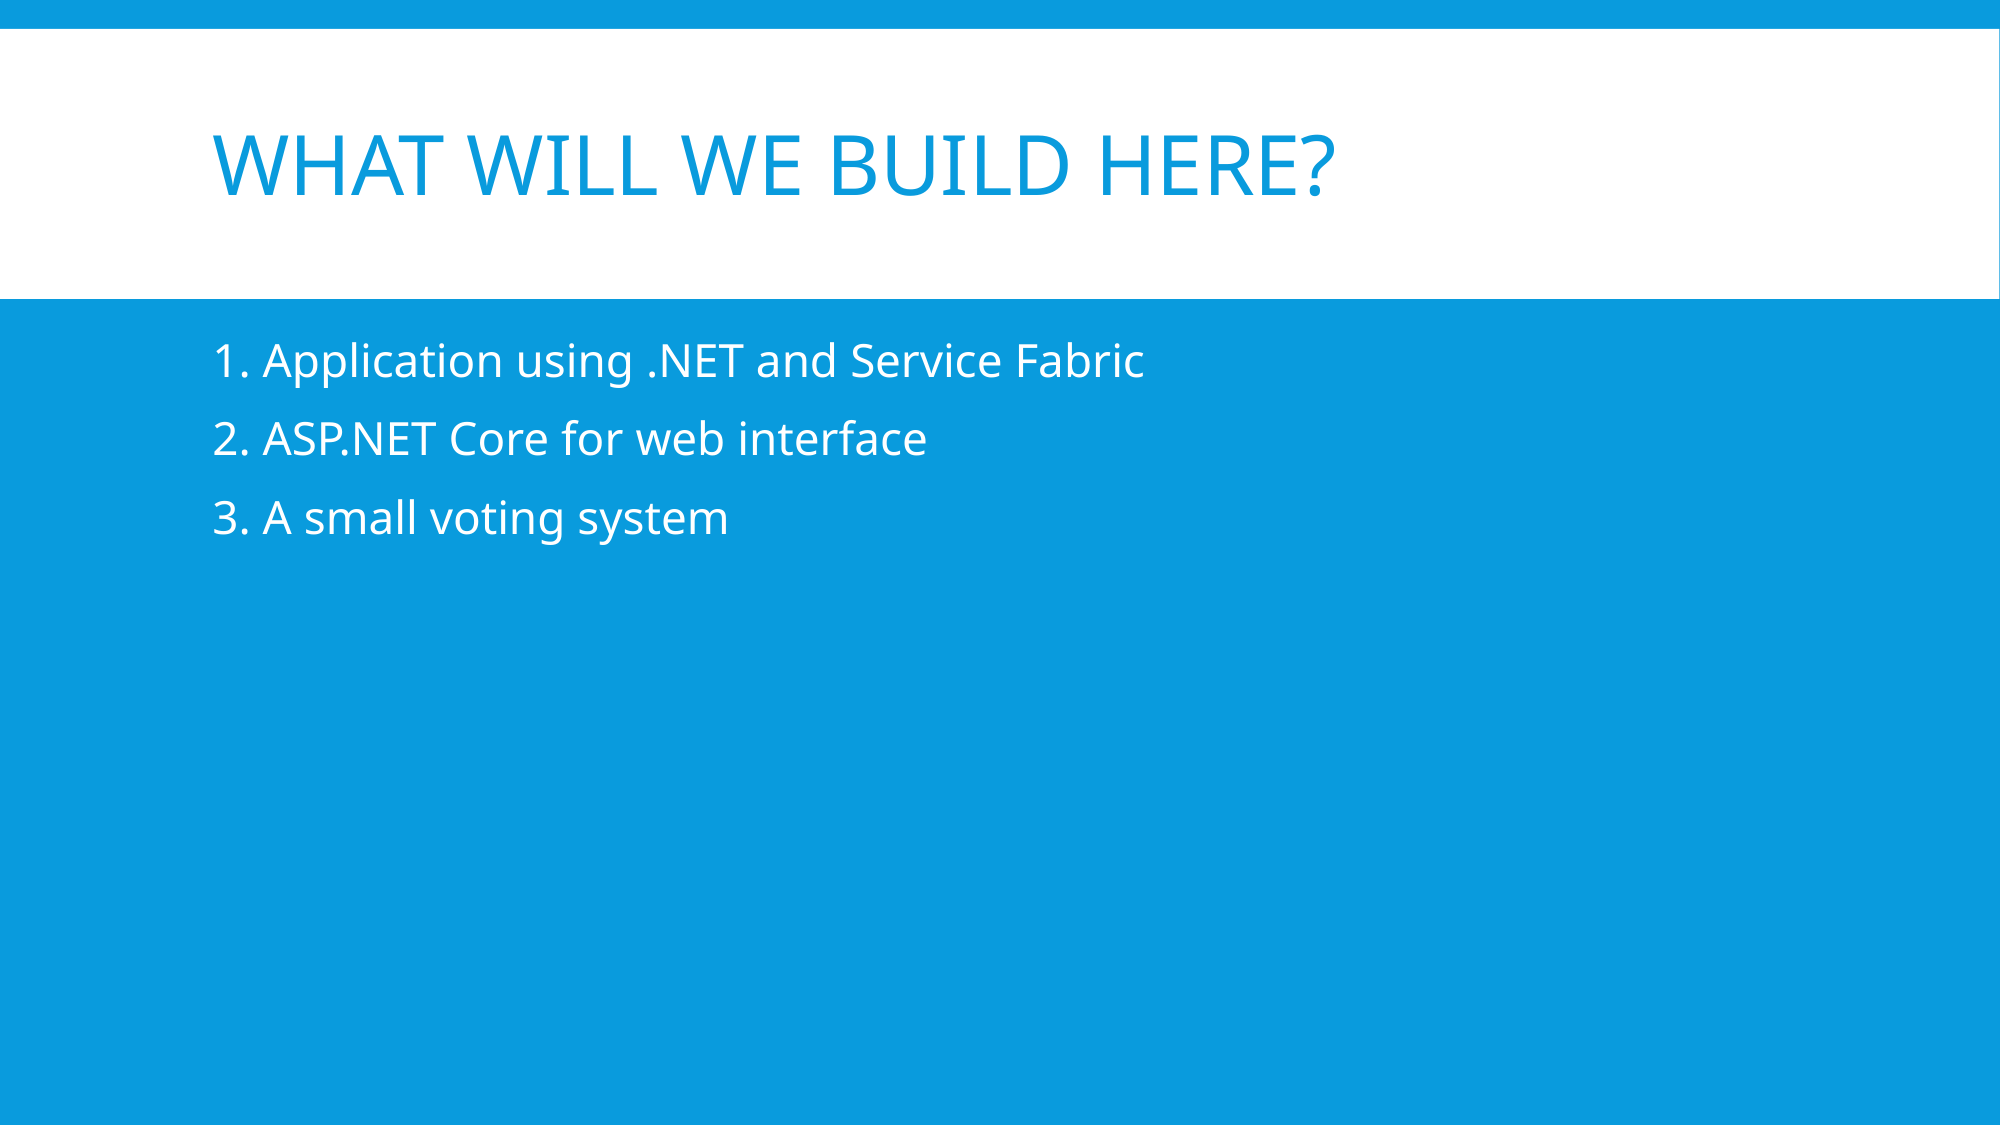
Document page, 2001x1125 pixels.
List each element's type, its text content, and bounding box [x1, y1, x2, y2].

list 1. Application using .NET and Service Fabric 2. ASP.NET Core for web interface 3. A small voting system [197, 329, 1803, 1020]
title What will we build here? [197, 46, 1803, 295]
